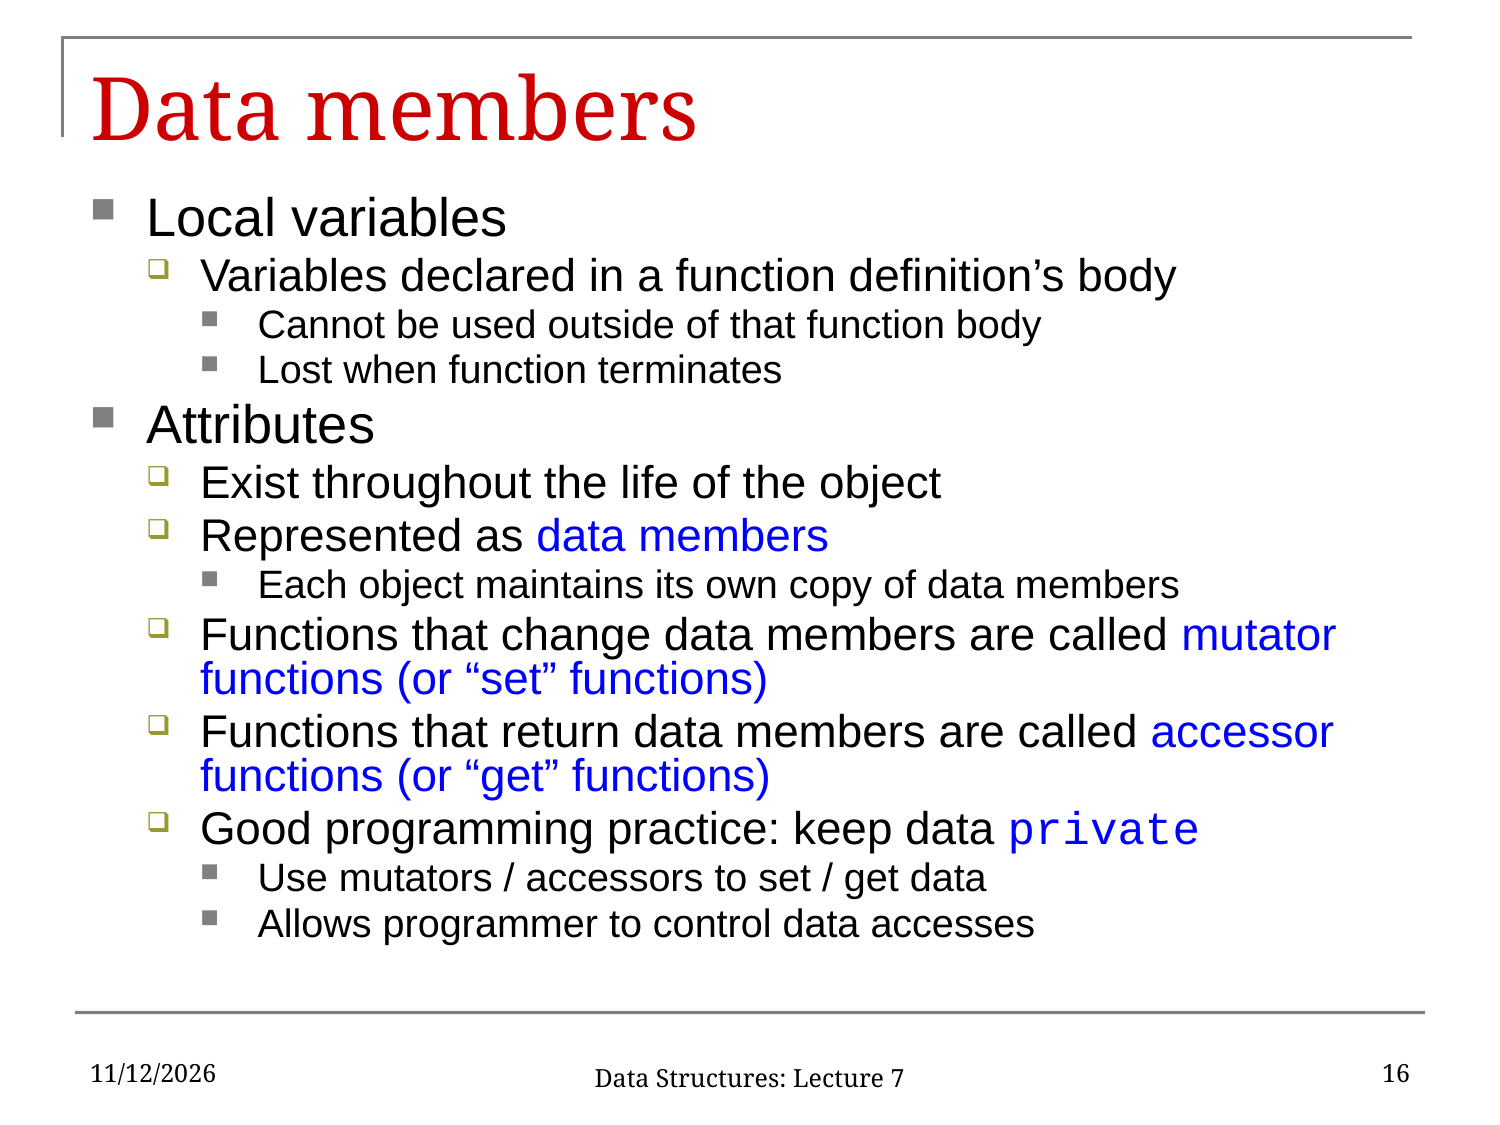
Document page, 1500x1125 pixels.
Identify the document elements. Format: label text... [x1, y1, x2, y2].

list Local variables Variables declared in a function definition’s body Cannot be used outside of that function body Lost when function terminates Attributes Exist throughout the life of the object Represented as data members Each object maintains its own copy of data members Functions that change data members are called mutator functions (or “set” functions) Functions that return data members are called accessor functions (or “get” functions) Good programming practice: keep data private Use mutators / accessors to set / get data Allows programmer to control data accesses [75, 187, 1425, 1006]
title Data members [75, 45, 1425, 163]
slide_number 16 [1074, 1023, 1426, 1100]
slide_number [74, 1023, 426, 1100]
footer Data Structures: Lecture 7 [512, 1024, 988, 1101]
